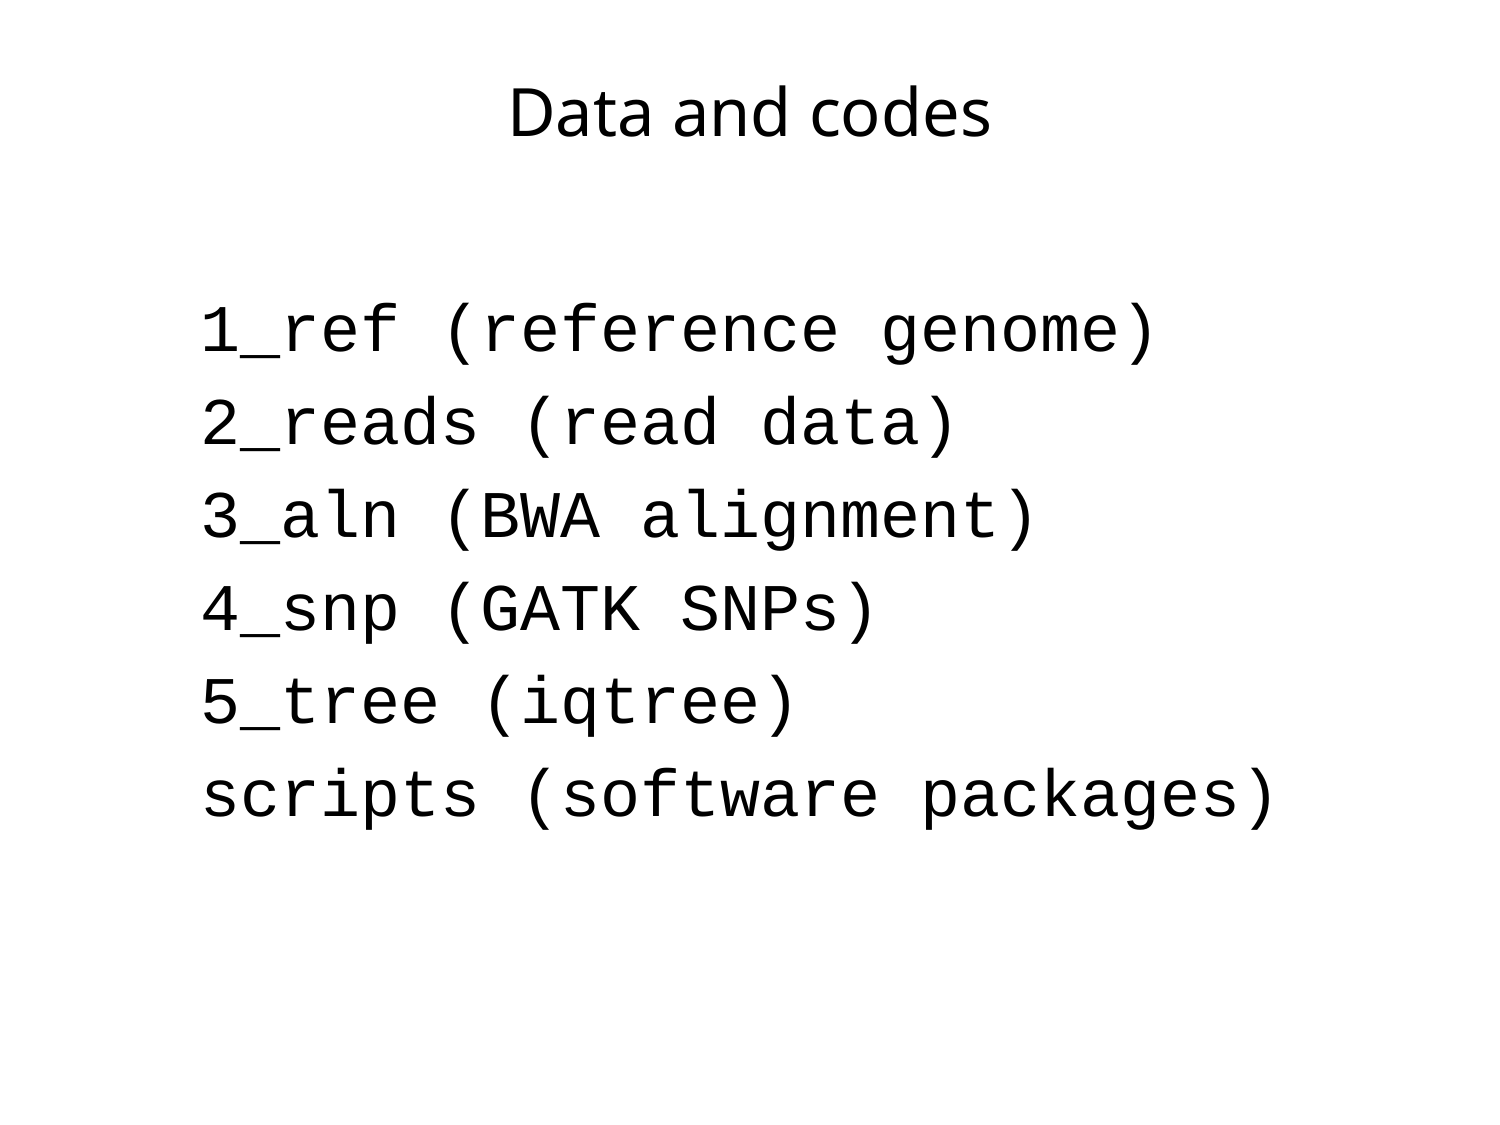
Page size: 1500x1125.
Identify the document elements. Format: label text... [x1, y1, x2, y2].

list 1_ref (reference genome) 2_reads (read data) 3_aln (BWA alignment) 4_snp (GATK SNPs) 5_tree (iqtree) scripts (software packages) [185, 286, 1361, 880]
title Data and codes [103, 59, 1397, 171]
